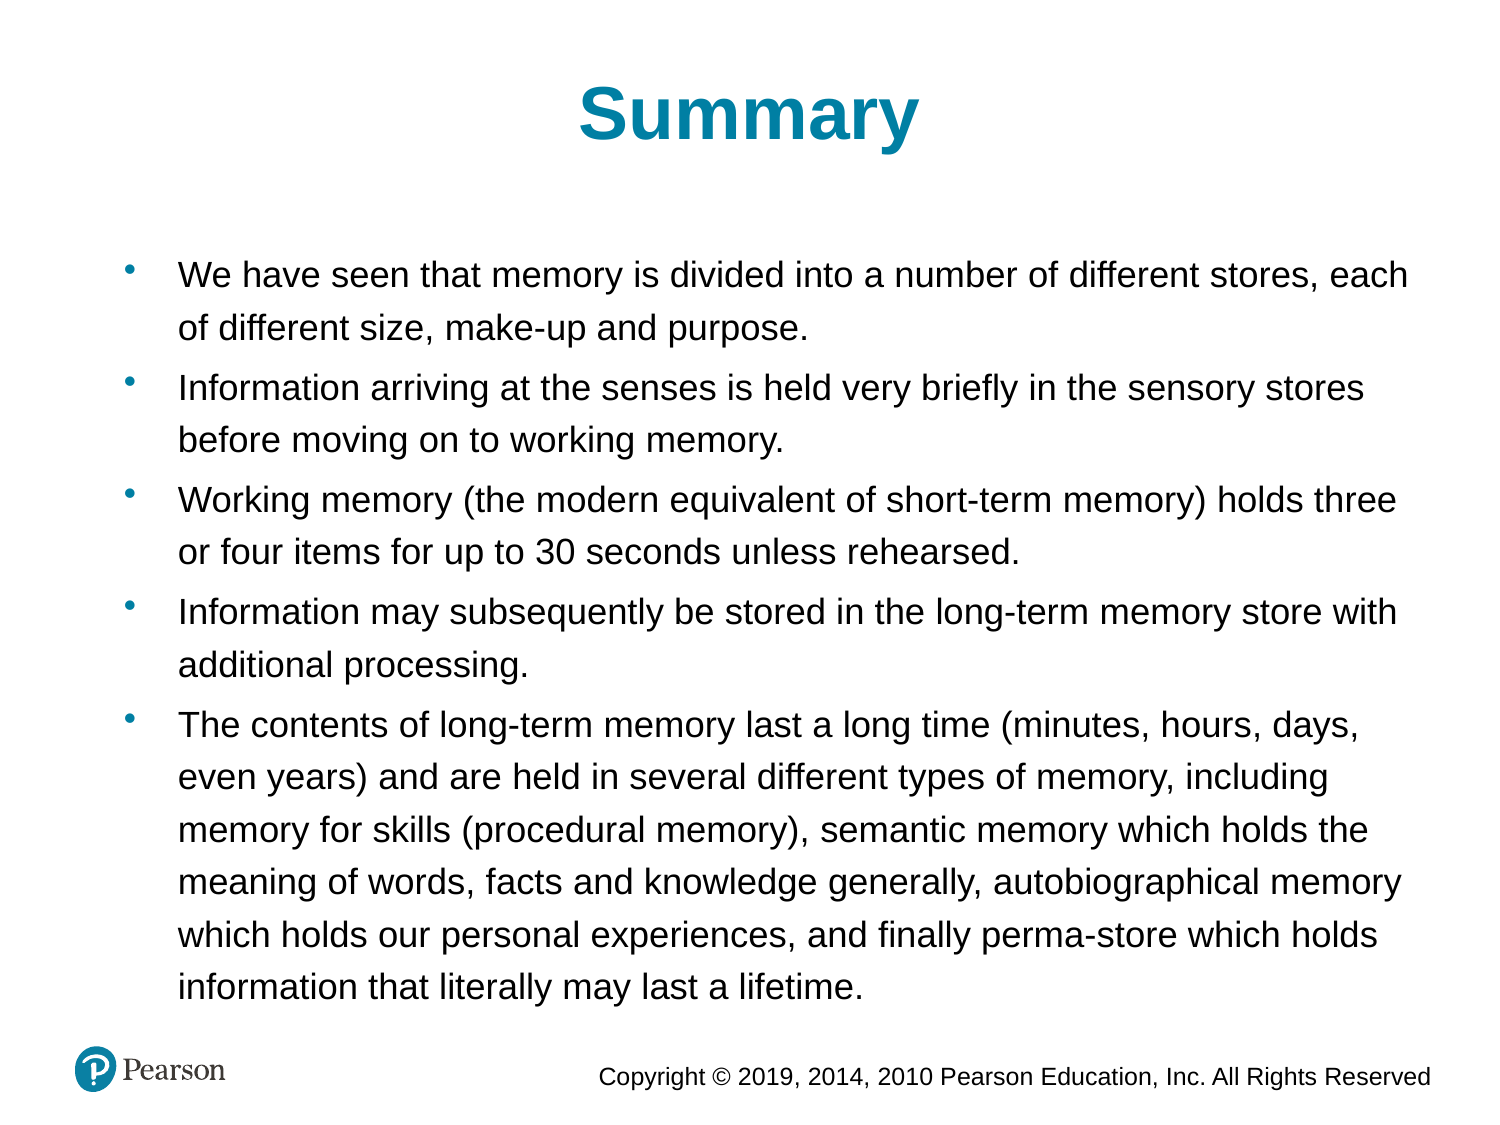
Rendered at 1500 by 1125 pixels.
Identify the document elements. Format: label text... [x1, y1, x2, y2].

title Summary [103, 59, 1397, 160]
list We have seen that memory is divided into a number of different stores, each of different size, make-up and purpose. Information arriving at the senses is held very briefly in the sensory stores before moving on to working memory. Working memory (the modern equivalent of short-term memory) holds three or four items for up to 30 seconds unless rehearsed. Information may subsequently be stored in the long-term memory store with additional processing. The contents of long-term memory last a long time (minutes, hours, days, even years) and are held in several different types of memory, including memory for skills (procedural memory), semantic memory which holds the meaning of words, facts and knowledge generally, autobiographical memory which holds our personal experiences, and finally perma-store which holds information that literally may last a lifetime. [108, 235, 1437, 1022]
